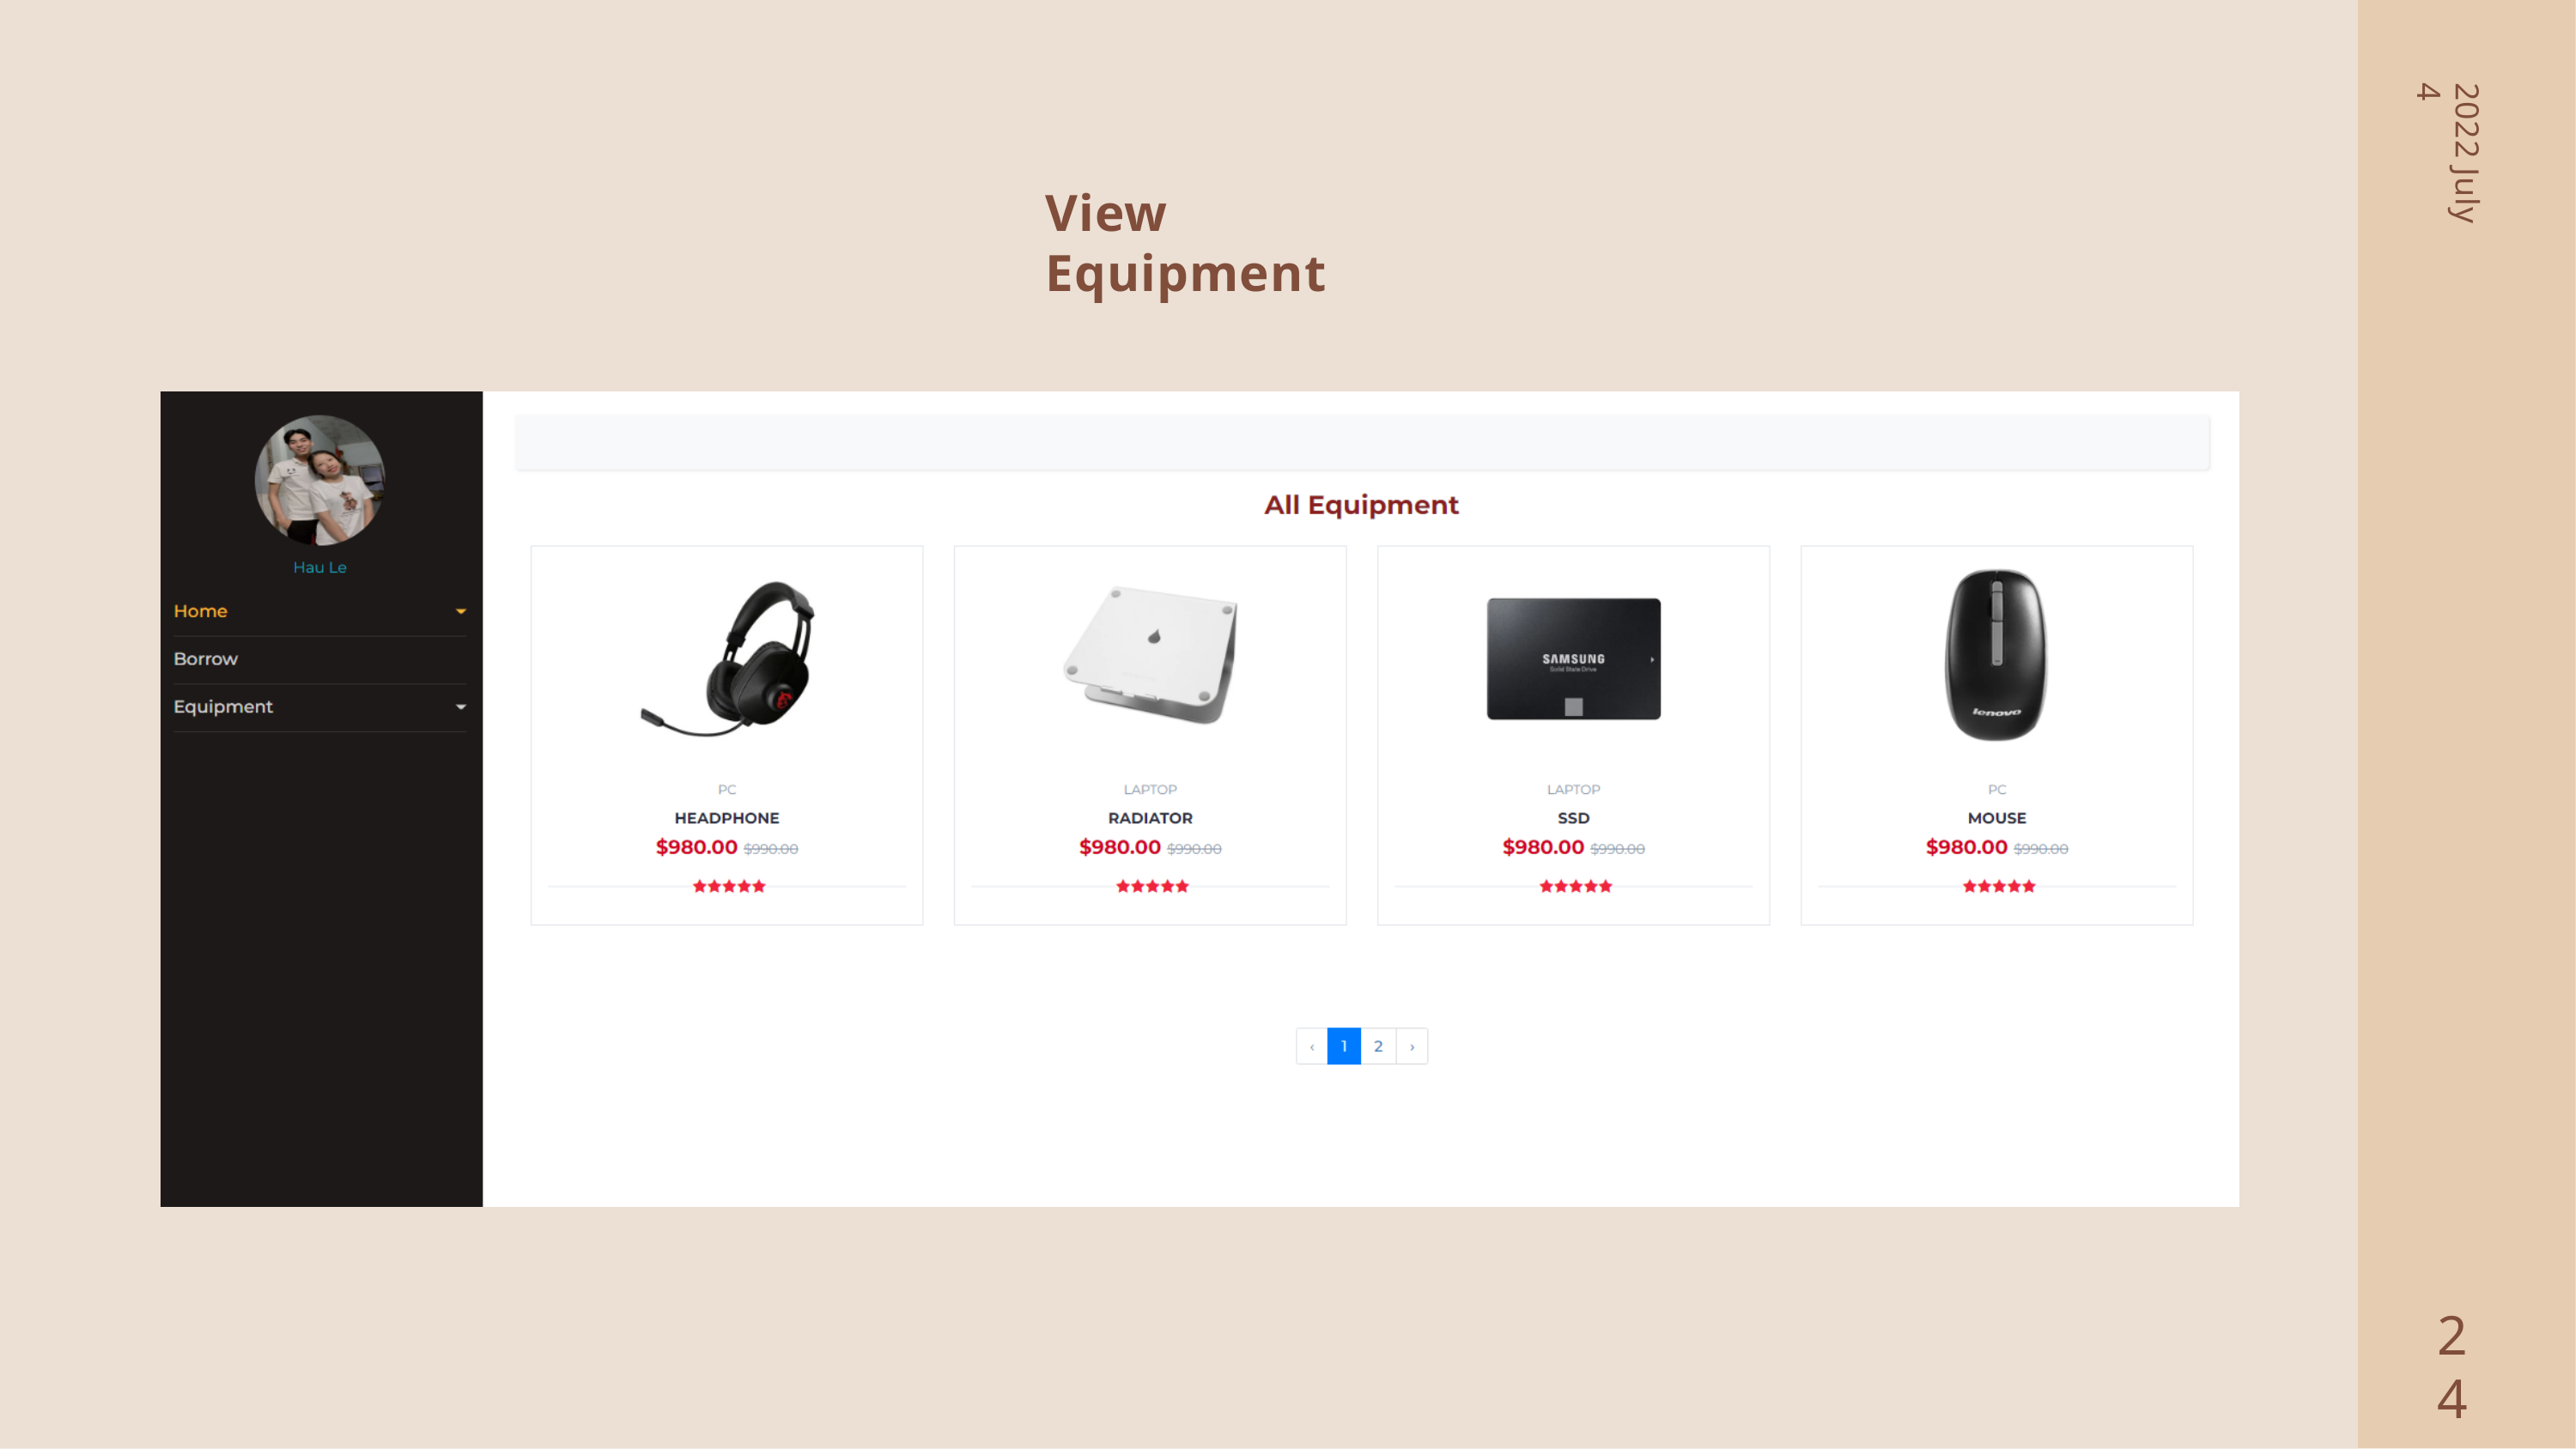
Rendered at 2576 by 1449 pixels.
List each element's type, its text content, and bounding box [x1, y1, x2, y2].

picture [161, 391, 2240, 1207]
text_box 24 [2435, 1299, 2492, 1430]
text_box [2358, 0, 2576, 1449]
text_box 2022 July 4 [2445, 81, 2488, 250]
text_box View Equipment [1043, 179, 1442, 301]
